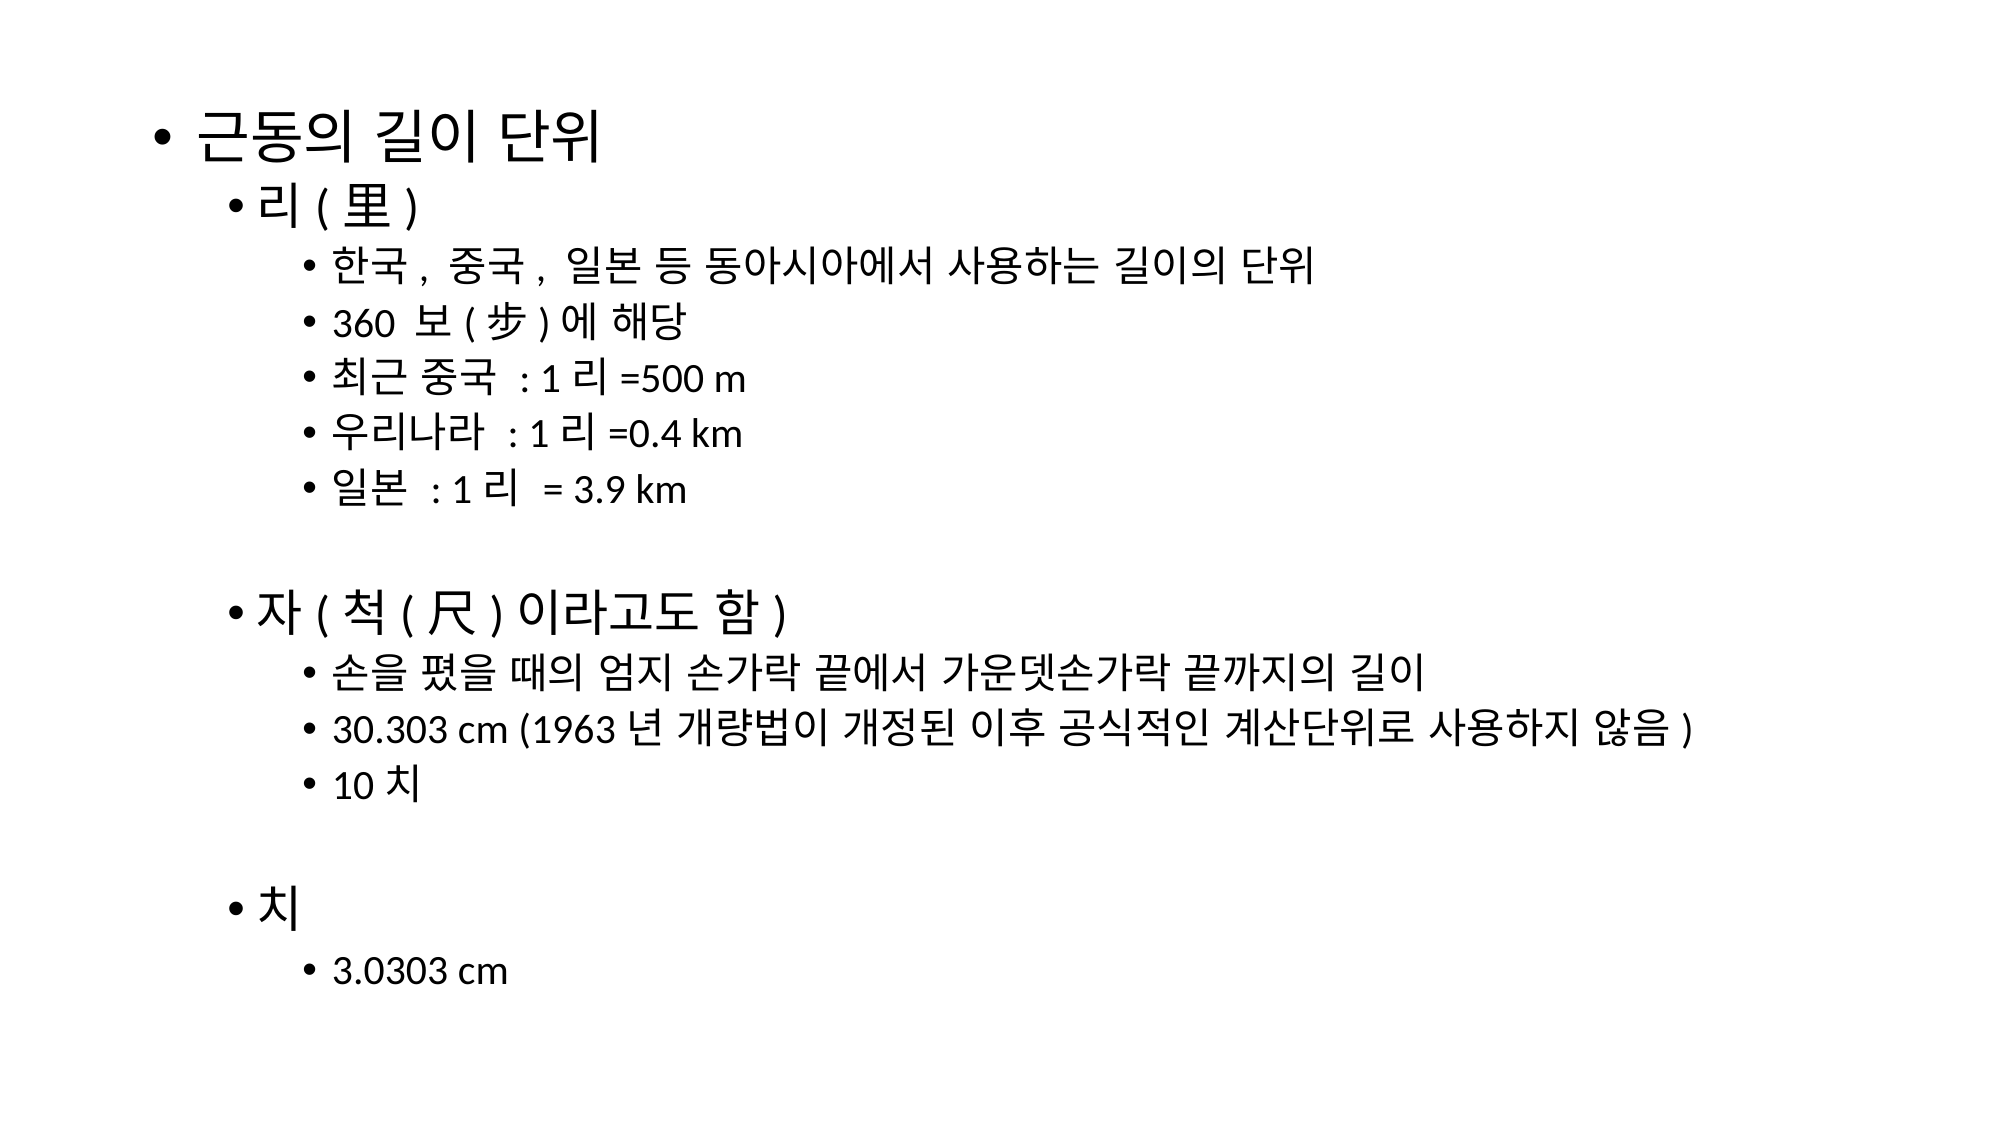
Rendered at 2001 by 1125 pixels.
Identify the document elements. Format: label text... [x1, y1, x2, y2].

list 근동의 길이 단위 리(里) 한국, 중국, 일본 등 동아시아에서 사용하는 길이의 단위 360 보(步)에 해당 최근 중국 : 1리=500 m 우리나라 : 1리=0.4 km 일본 : 1리 = 3.9 km 자(척(尺)이라고도 함) 손을 폈을 때의 엄지 손가락 끝에서 가운뎃손가락 끝까지의 길이 30.303 cm (1963년 개량법이 개정된 이후 공식적인 계산단위로 사용하지 않음) 10치 치 3.0303 cm [137, 100, 1863, 1040]
